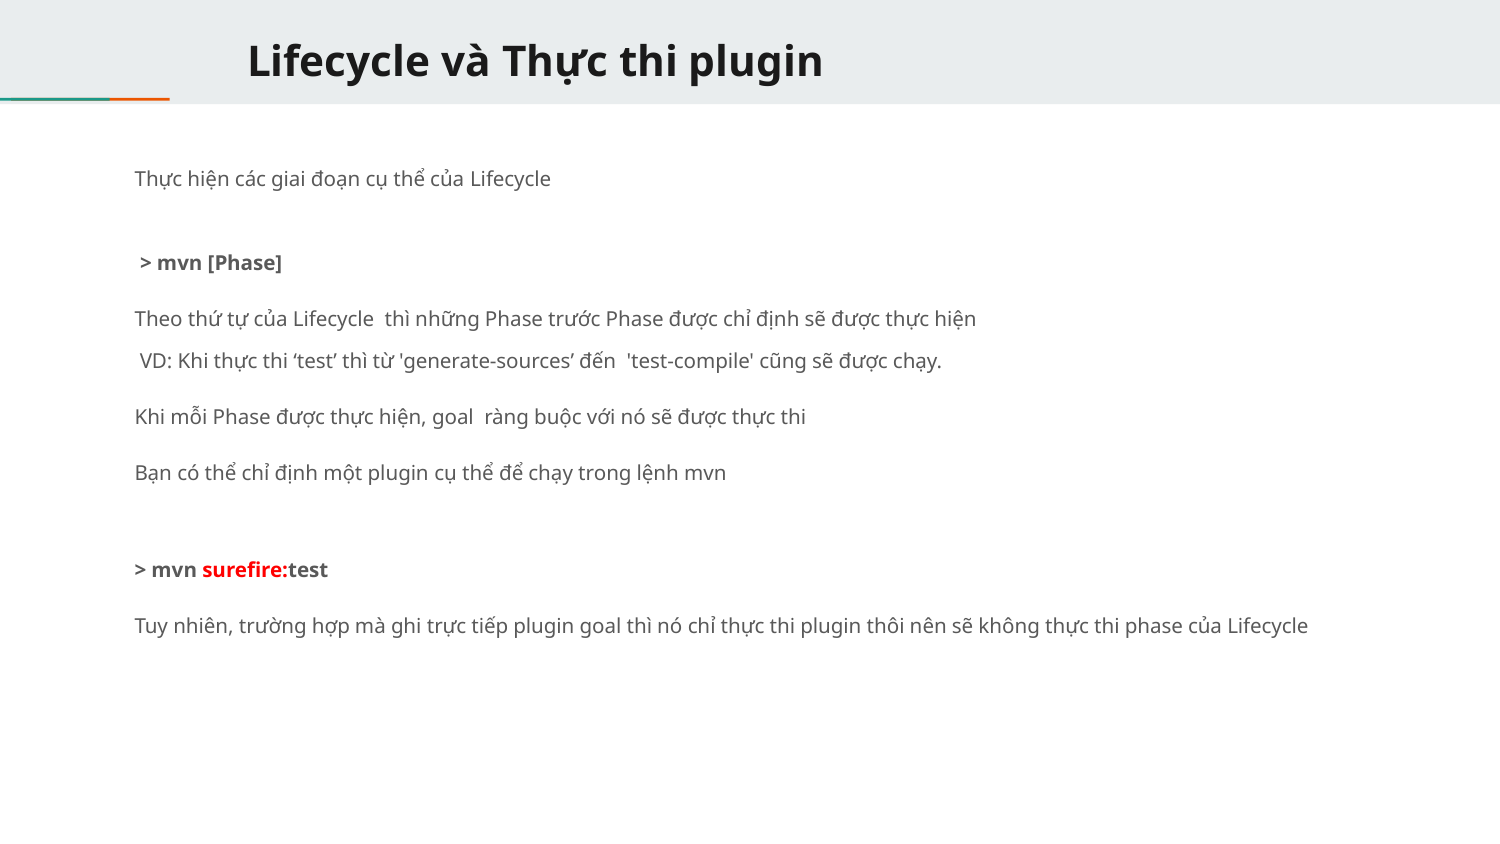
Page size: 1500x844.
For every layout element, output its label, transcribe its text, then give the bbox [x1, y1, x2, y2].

list Thực hiện các giai đoạn cụ thể của Lifecycle > mvn [Phase] Theo thứ tự của Lifecycle thì những Phase trước Phase được chỉ định sẽ được thực hiện VD: Khi thực thi ‘test’ thì từ 'generate-sources’ đến 'test-compile' cũng sẽ được chạy. Khi mỗi Phase được thực hiện, goal ràng buộc với nó sẽ được thực thi Bạn có thể chỉ định một plugin cụ thể để chạy trong lệnh mvn > mvn surefire:test Tuy nhiên, trường hợp mà ghi trực tiếp plugin goal thì nó chỉ thực thi plugin thôi nên sẽ không thực thi phase của Lifecycle [119, 135, 1381, 712]
title Lifecycle và Thực thi plugin [232, 16, 1494, 105]
